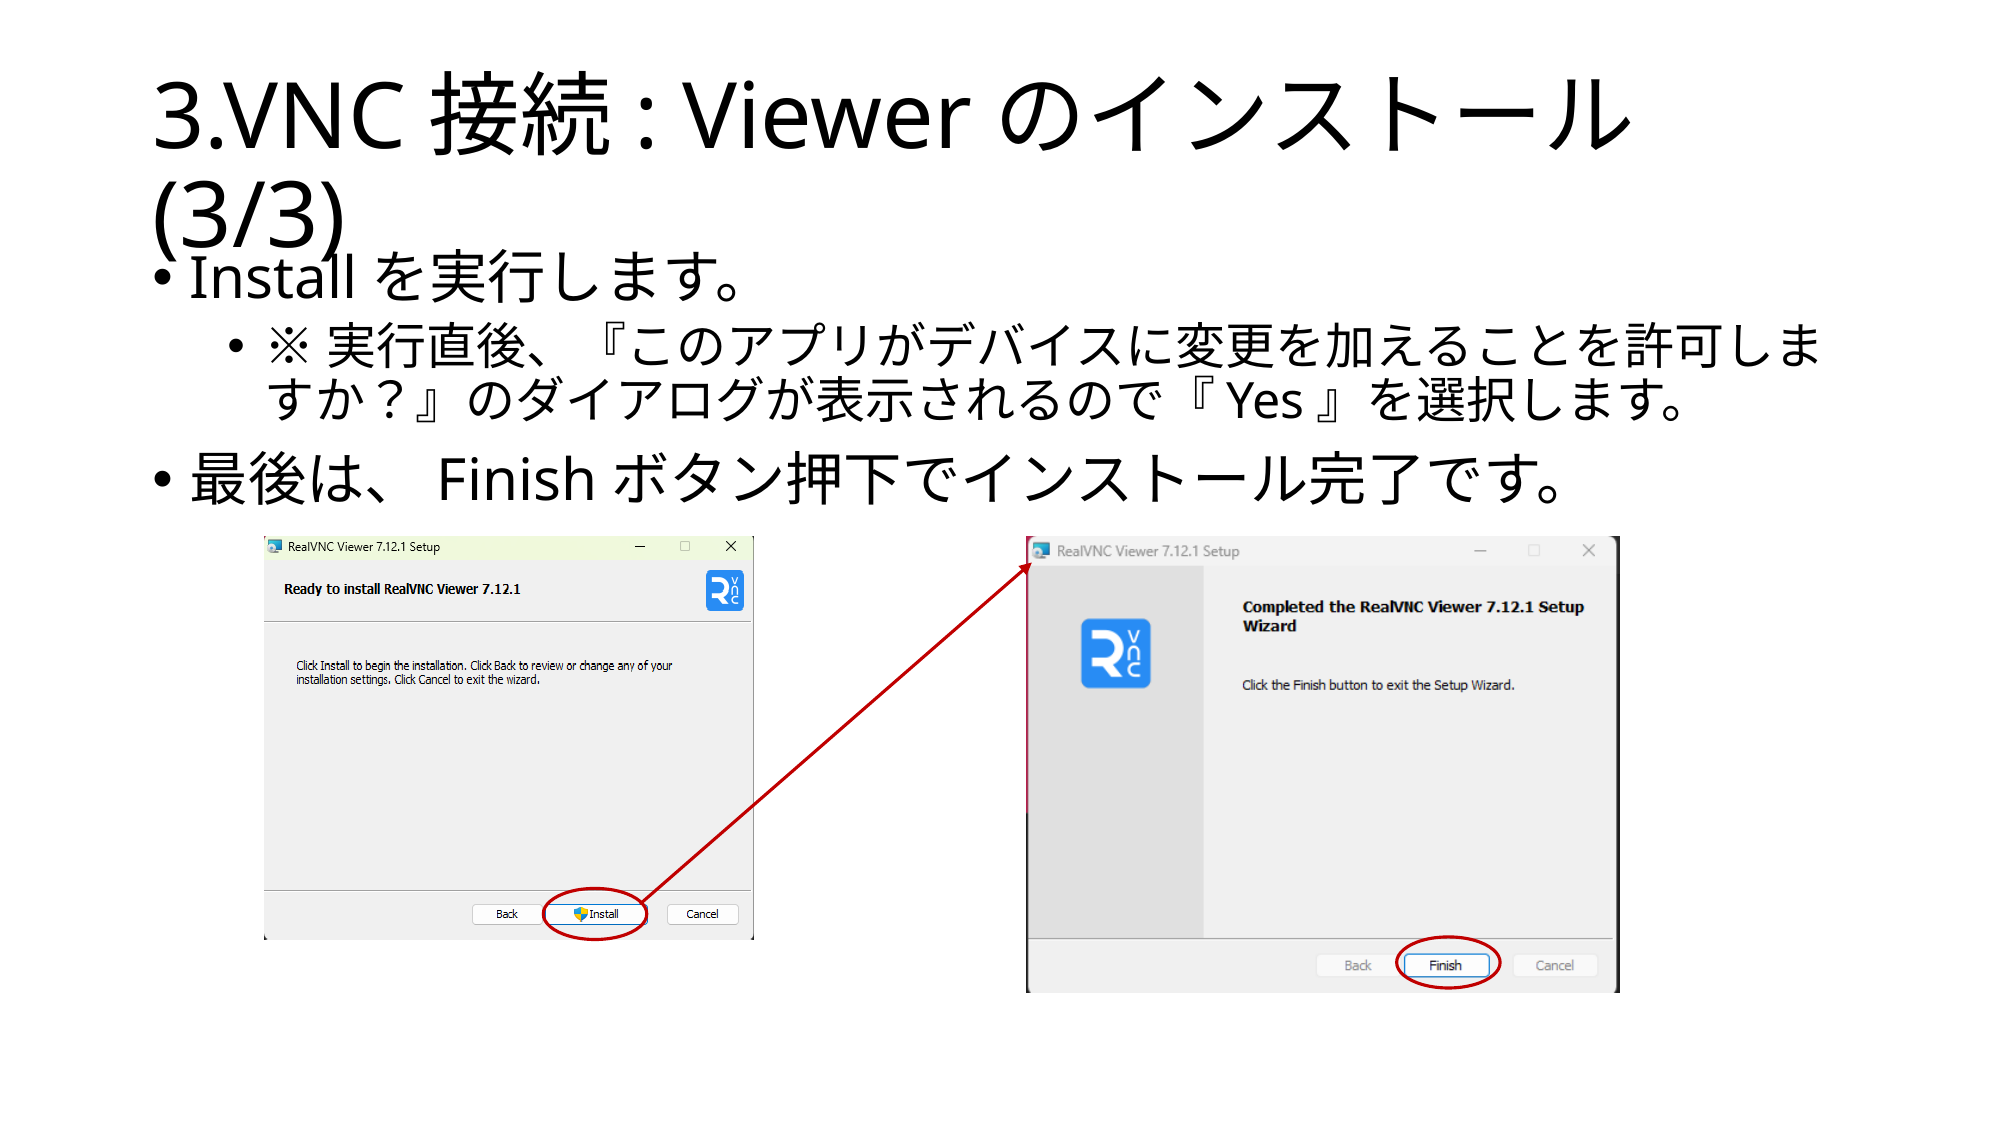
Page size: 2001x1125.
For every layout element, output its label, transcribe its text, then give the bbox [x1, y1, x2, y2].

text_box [639, 561, 1033, 905]
text_box Installを実行します。 ※実行直後、『このアプリがデバイスに変更を加えることを許可しますか？』のダイアログが表示されるので『Yes』を選択します。 最後は、Finishボタン押下でインストール完了です。 [137, 278, 1863, 1014]
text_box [264, 535, 754, 940]
picture [1025, 535, 1620, 993]
title 3.VNC接続: Viewerのインストール(3/3) [137, 59, 1863, 278]
